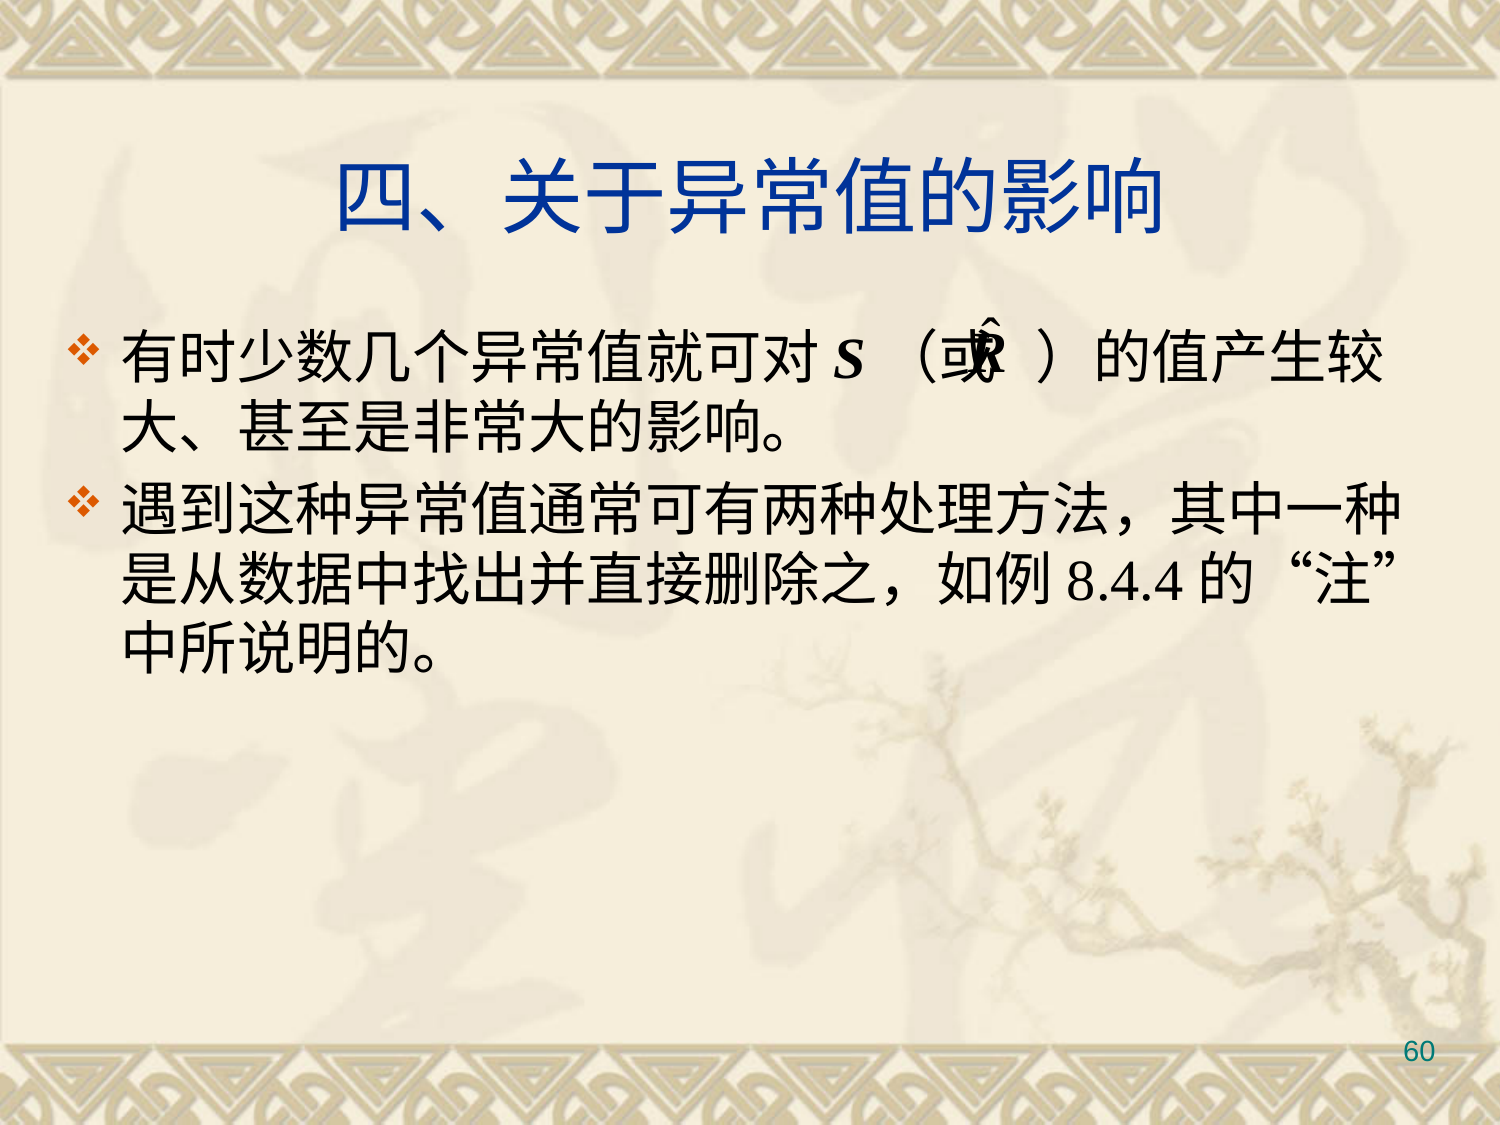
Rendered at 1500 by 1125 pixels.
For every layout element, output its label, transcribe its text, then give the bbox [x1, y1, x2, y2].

list 有时少数几个异常值就可对S（或 ）的值产生较大、甚至是非常大的影响。 遇到这种异常值通常可有两种处理方法，其中一种是从数据中找出并直接删除之，如例8.4.4的“注”中所说明的。 [49, 312, 1451, 1001]
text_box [962, 312, 1011, 378]
title 四、关于异常值的影响 [49, 99, 1451, 288]
slide_number 60 [1074, 1024, 1451, 1103]
picture [0, 0, 1500, 1125]
